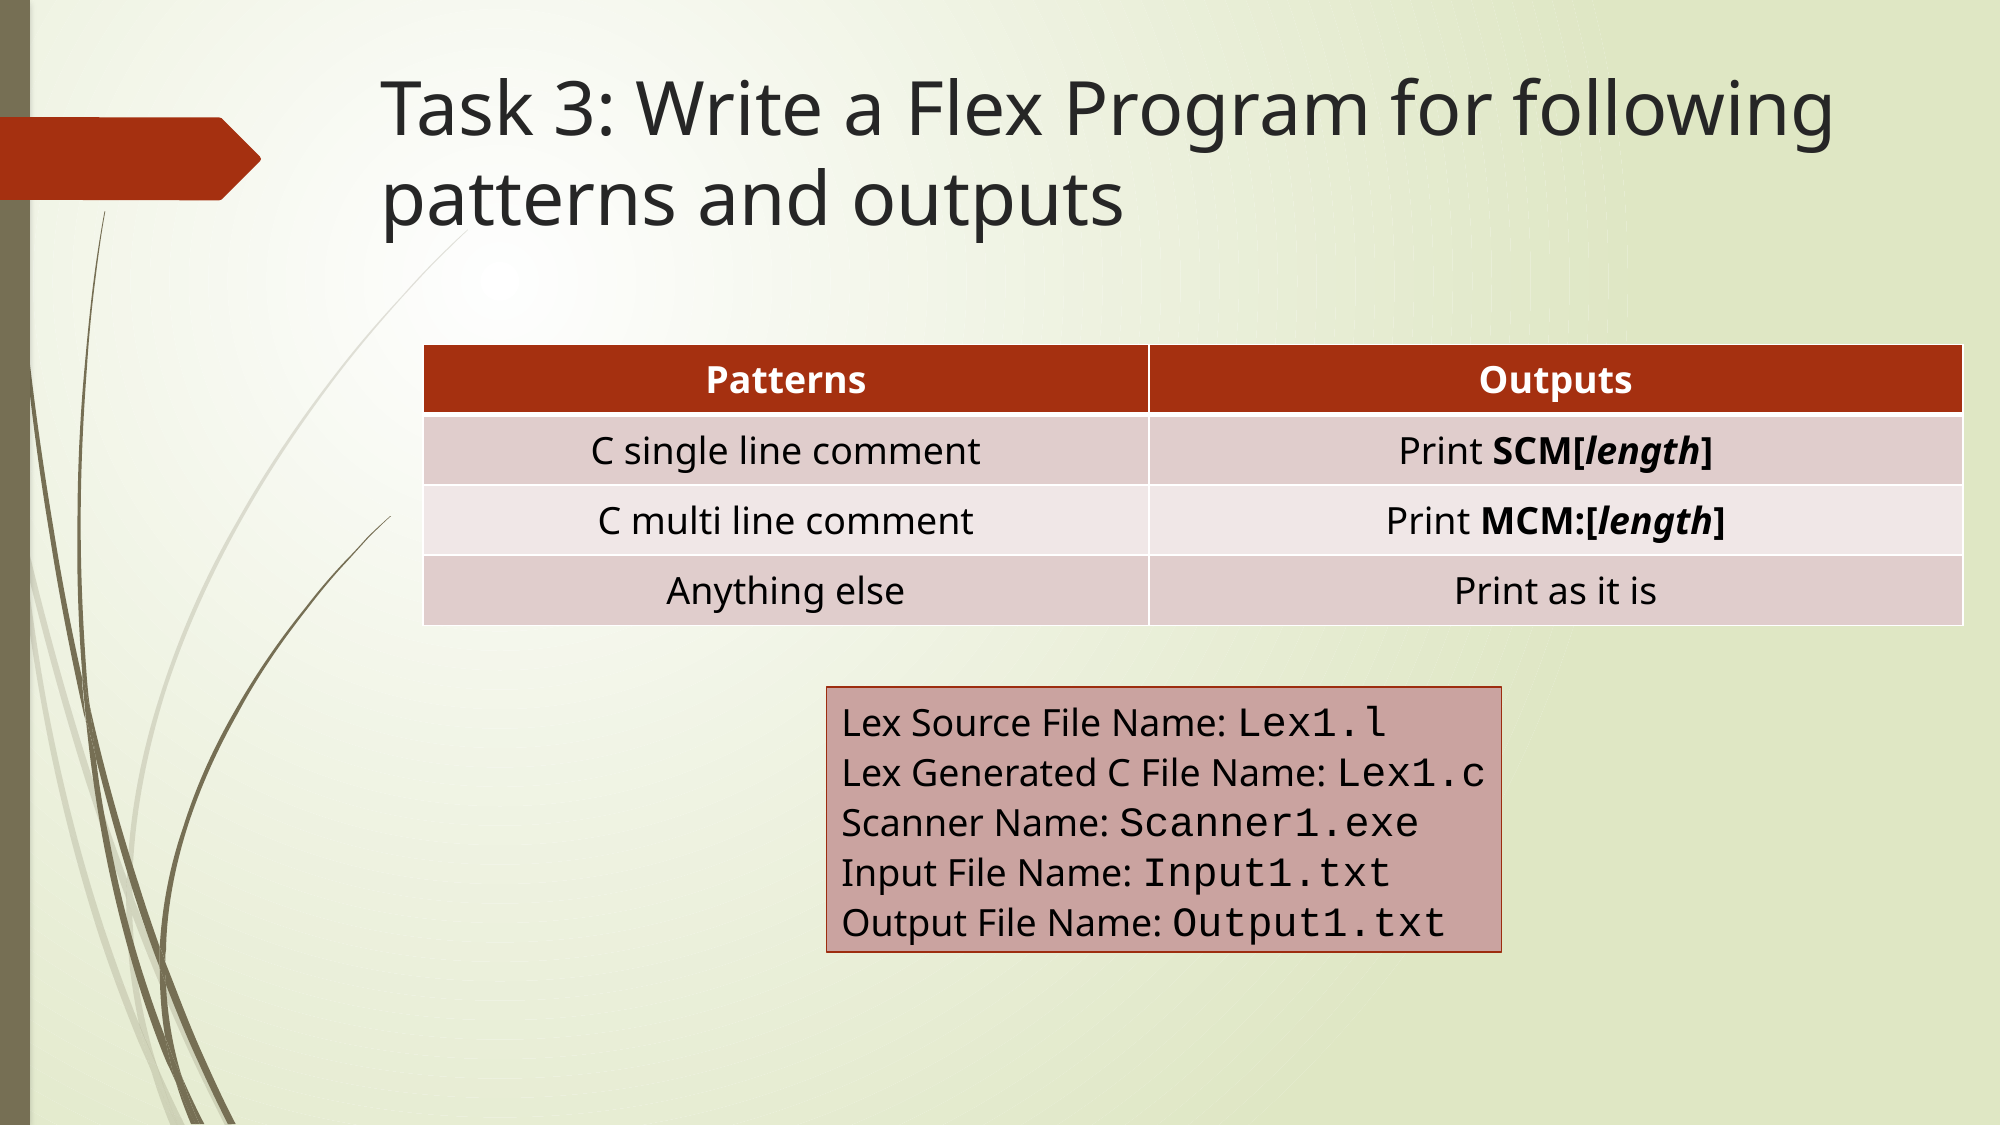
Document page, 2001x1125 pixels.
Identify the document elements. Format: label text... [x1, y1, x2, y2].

table_header Patterns [424, 345, 1148, 412]
table_cell Print SCM[length] [1150, 417, 1962, 484]
table_cell Print MCM:[length] [1150, 486, 1962, 554]
table_cell Anything else [424, 556, 1148, 625]
table_cell C single line comment [424, 417, 1148, 484]
table_cell Print as it is [1150, 556, 1962, 625]
title Task 3: Write a Flex Program for following patterns and outputs [365, 52, 1963, 267]
table_cell C multi line comment [424, 486, 1148, 554]
text_box Lex Source File Name: Lex1.l Lex Generated C File Name: Lex1.c Scanner Name: Scanner1.exe Input File Name: Input1.txt Output File Name: Output1.txt [826, 686, 1502, 953]
table_header Outputs [1150, 345, 1962, 412]
